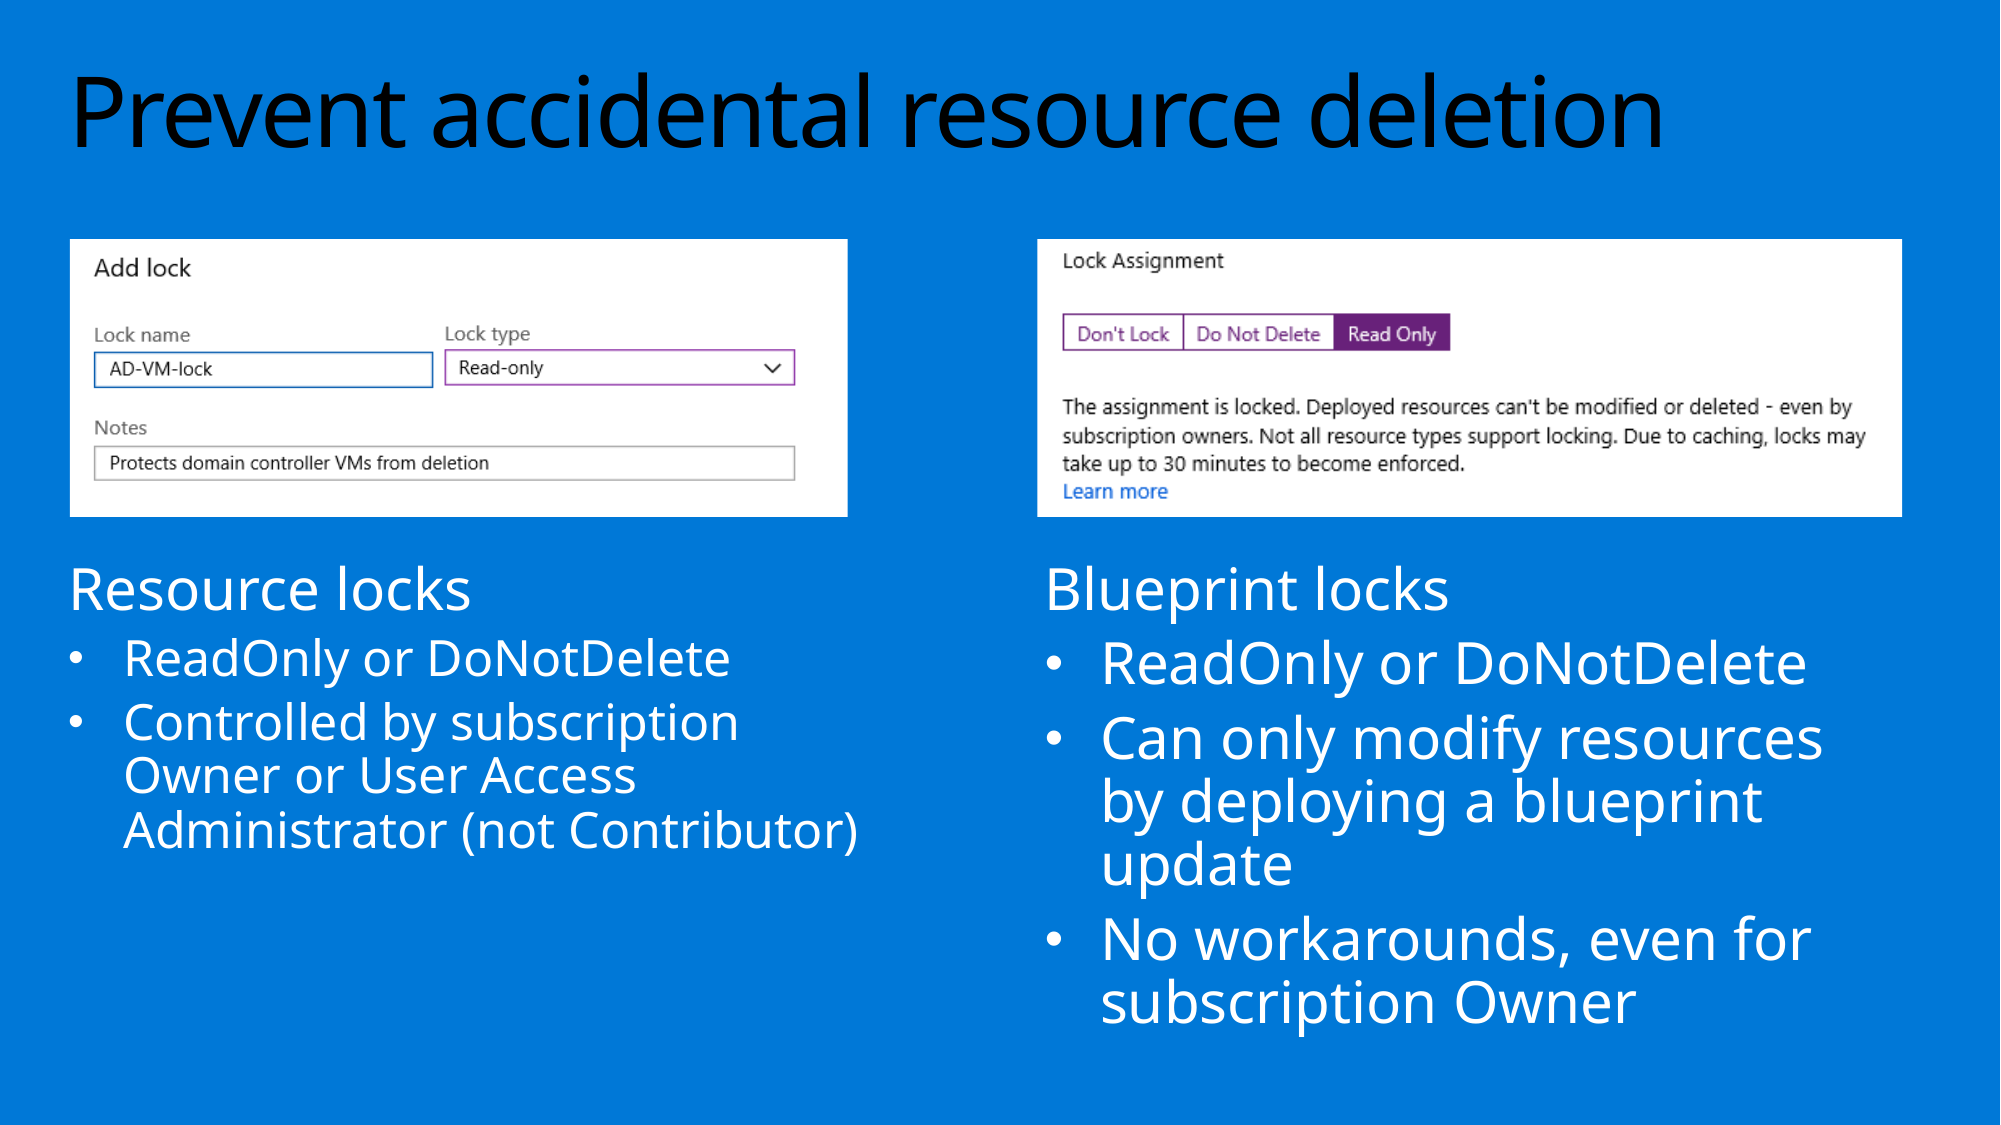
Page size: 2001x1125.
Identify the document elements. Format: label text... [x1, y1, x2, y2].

picture [1037, 239, 1903, 518]
text_box Blueprint locks ReadOnly or DoNotDelete Can only modify resources by deploying a blueprint update No workarounds, even for subscription Owner [1020, 545, 1902, 1051]
title Prevent accidental resource deletion [44, 47, 1957, 196]
picture [69, 239, 848, 518]
text_box Resource locks ReadOnly or DoNotDelete Controlled by subscription Owner or User Access Administrator (not Contributor) [44, 545, 910, 949]
